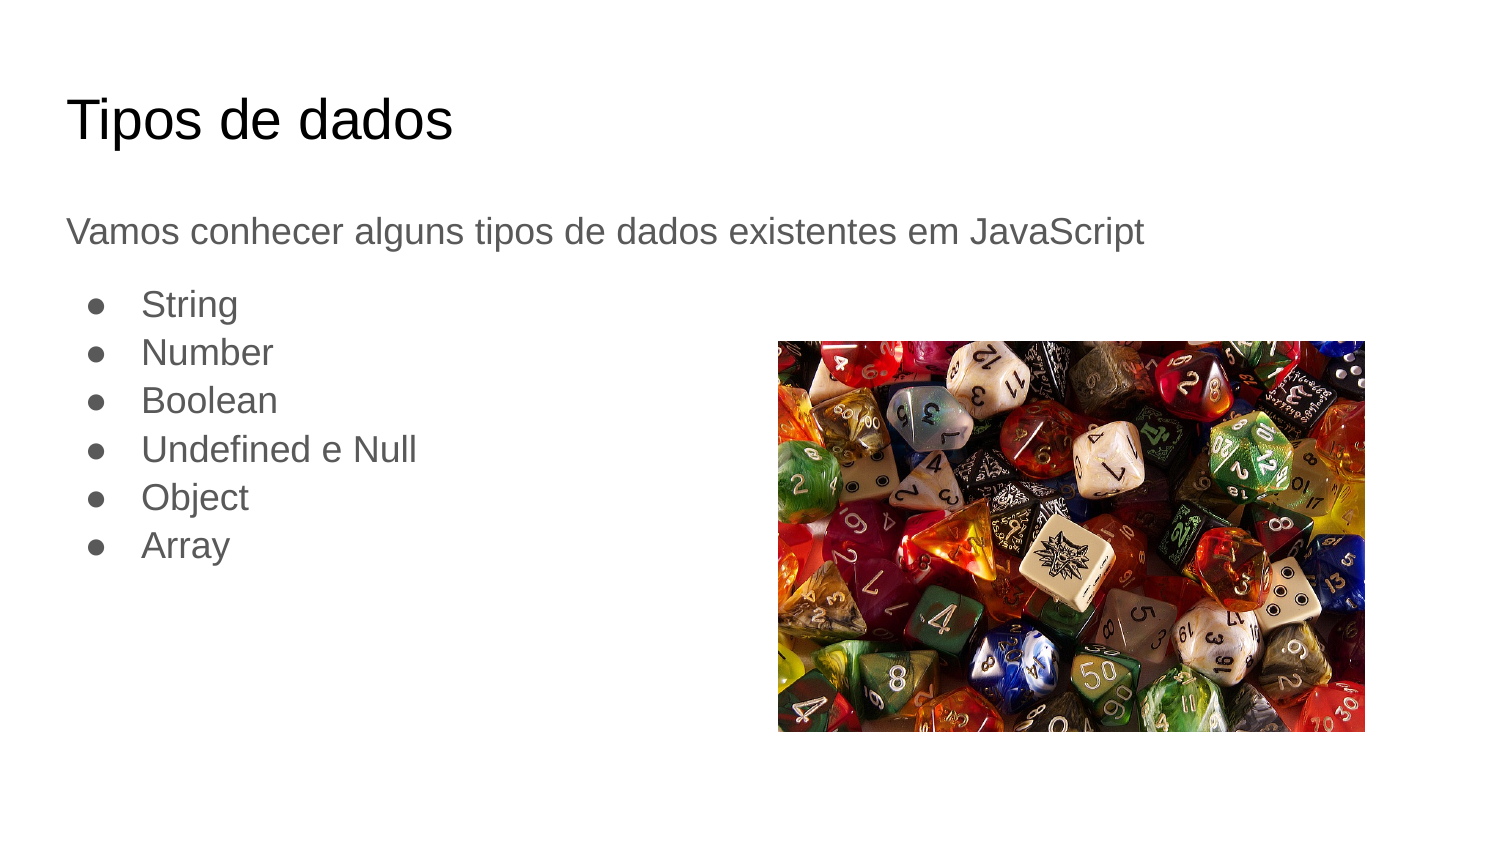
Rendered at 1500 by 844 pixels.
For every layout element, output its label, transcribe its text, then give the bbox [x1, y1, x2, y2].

title Tipos de dados [51, 72, 1449, 167]
list Vamos conhecer alguns tipos de dados existentes em JavaScript String Number Boolean Undefined e Null Object Array [51, 189, 1449, 750]
picture [778, 340, 1366, 732]
